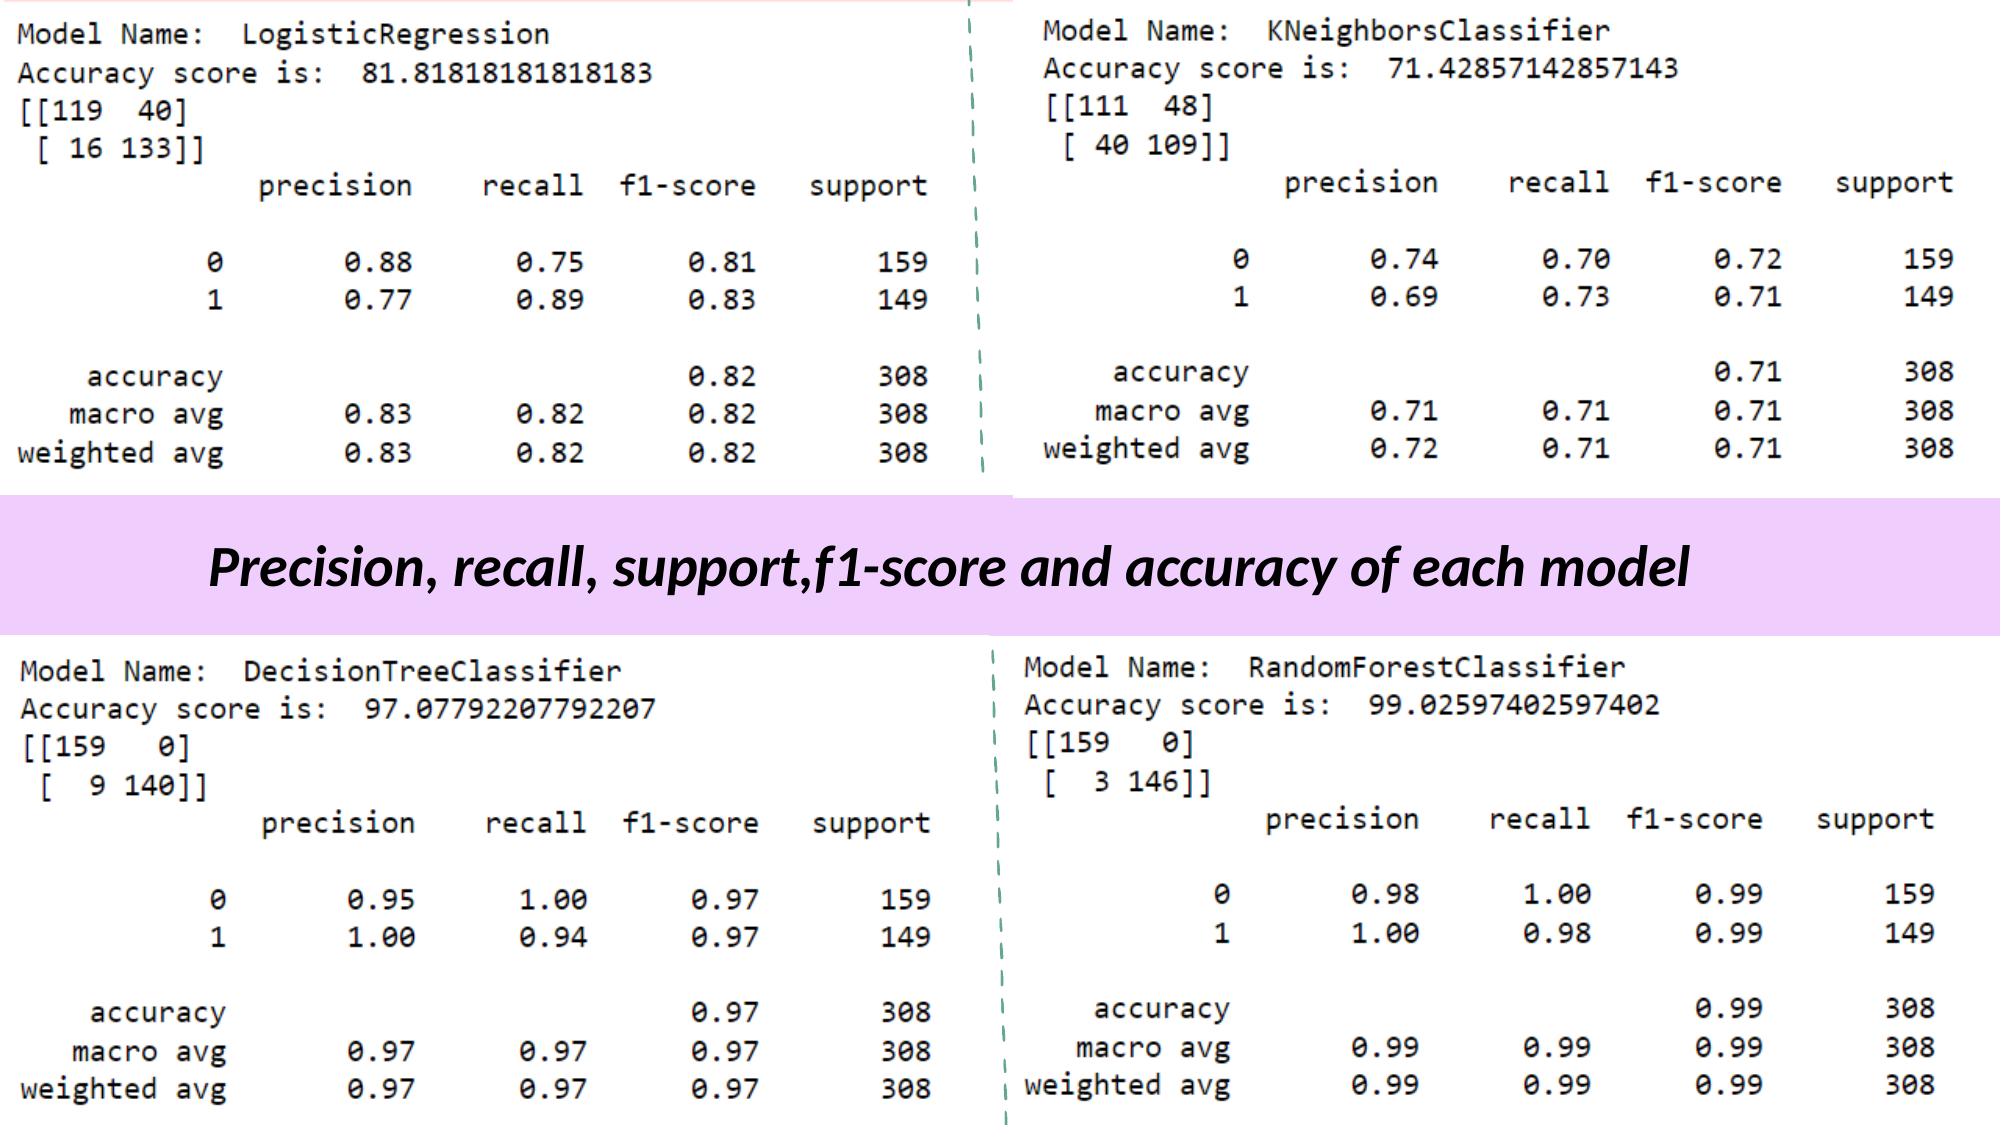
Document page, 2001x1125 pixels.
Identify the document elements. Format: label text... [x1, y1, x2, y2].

picture [0, 0, 2001, 498]
picture [0, 635, 2001, 1125]
text_box Precision, recall, support,f1-score and accuracy of each model [113, 521, 1787, 606]
